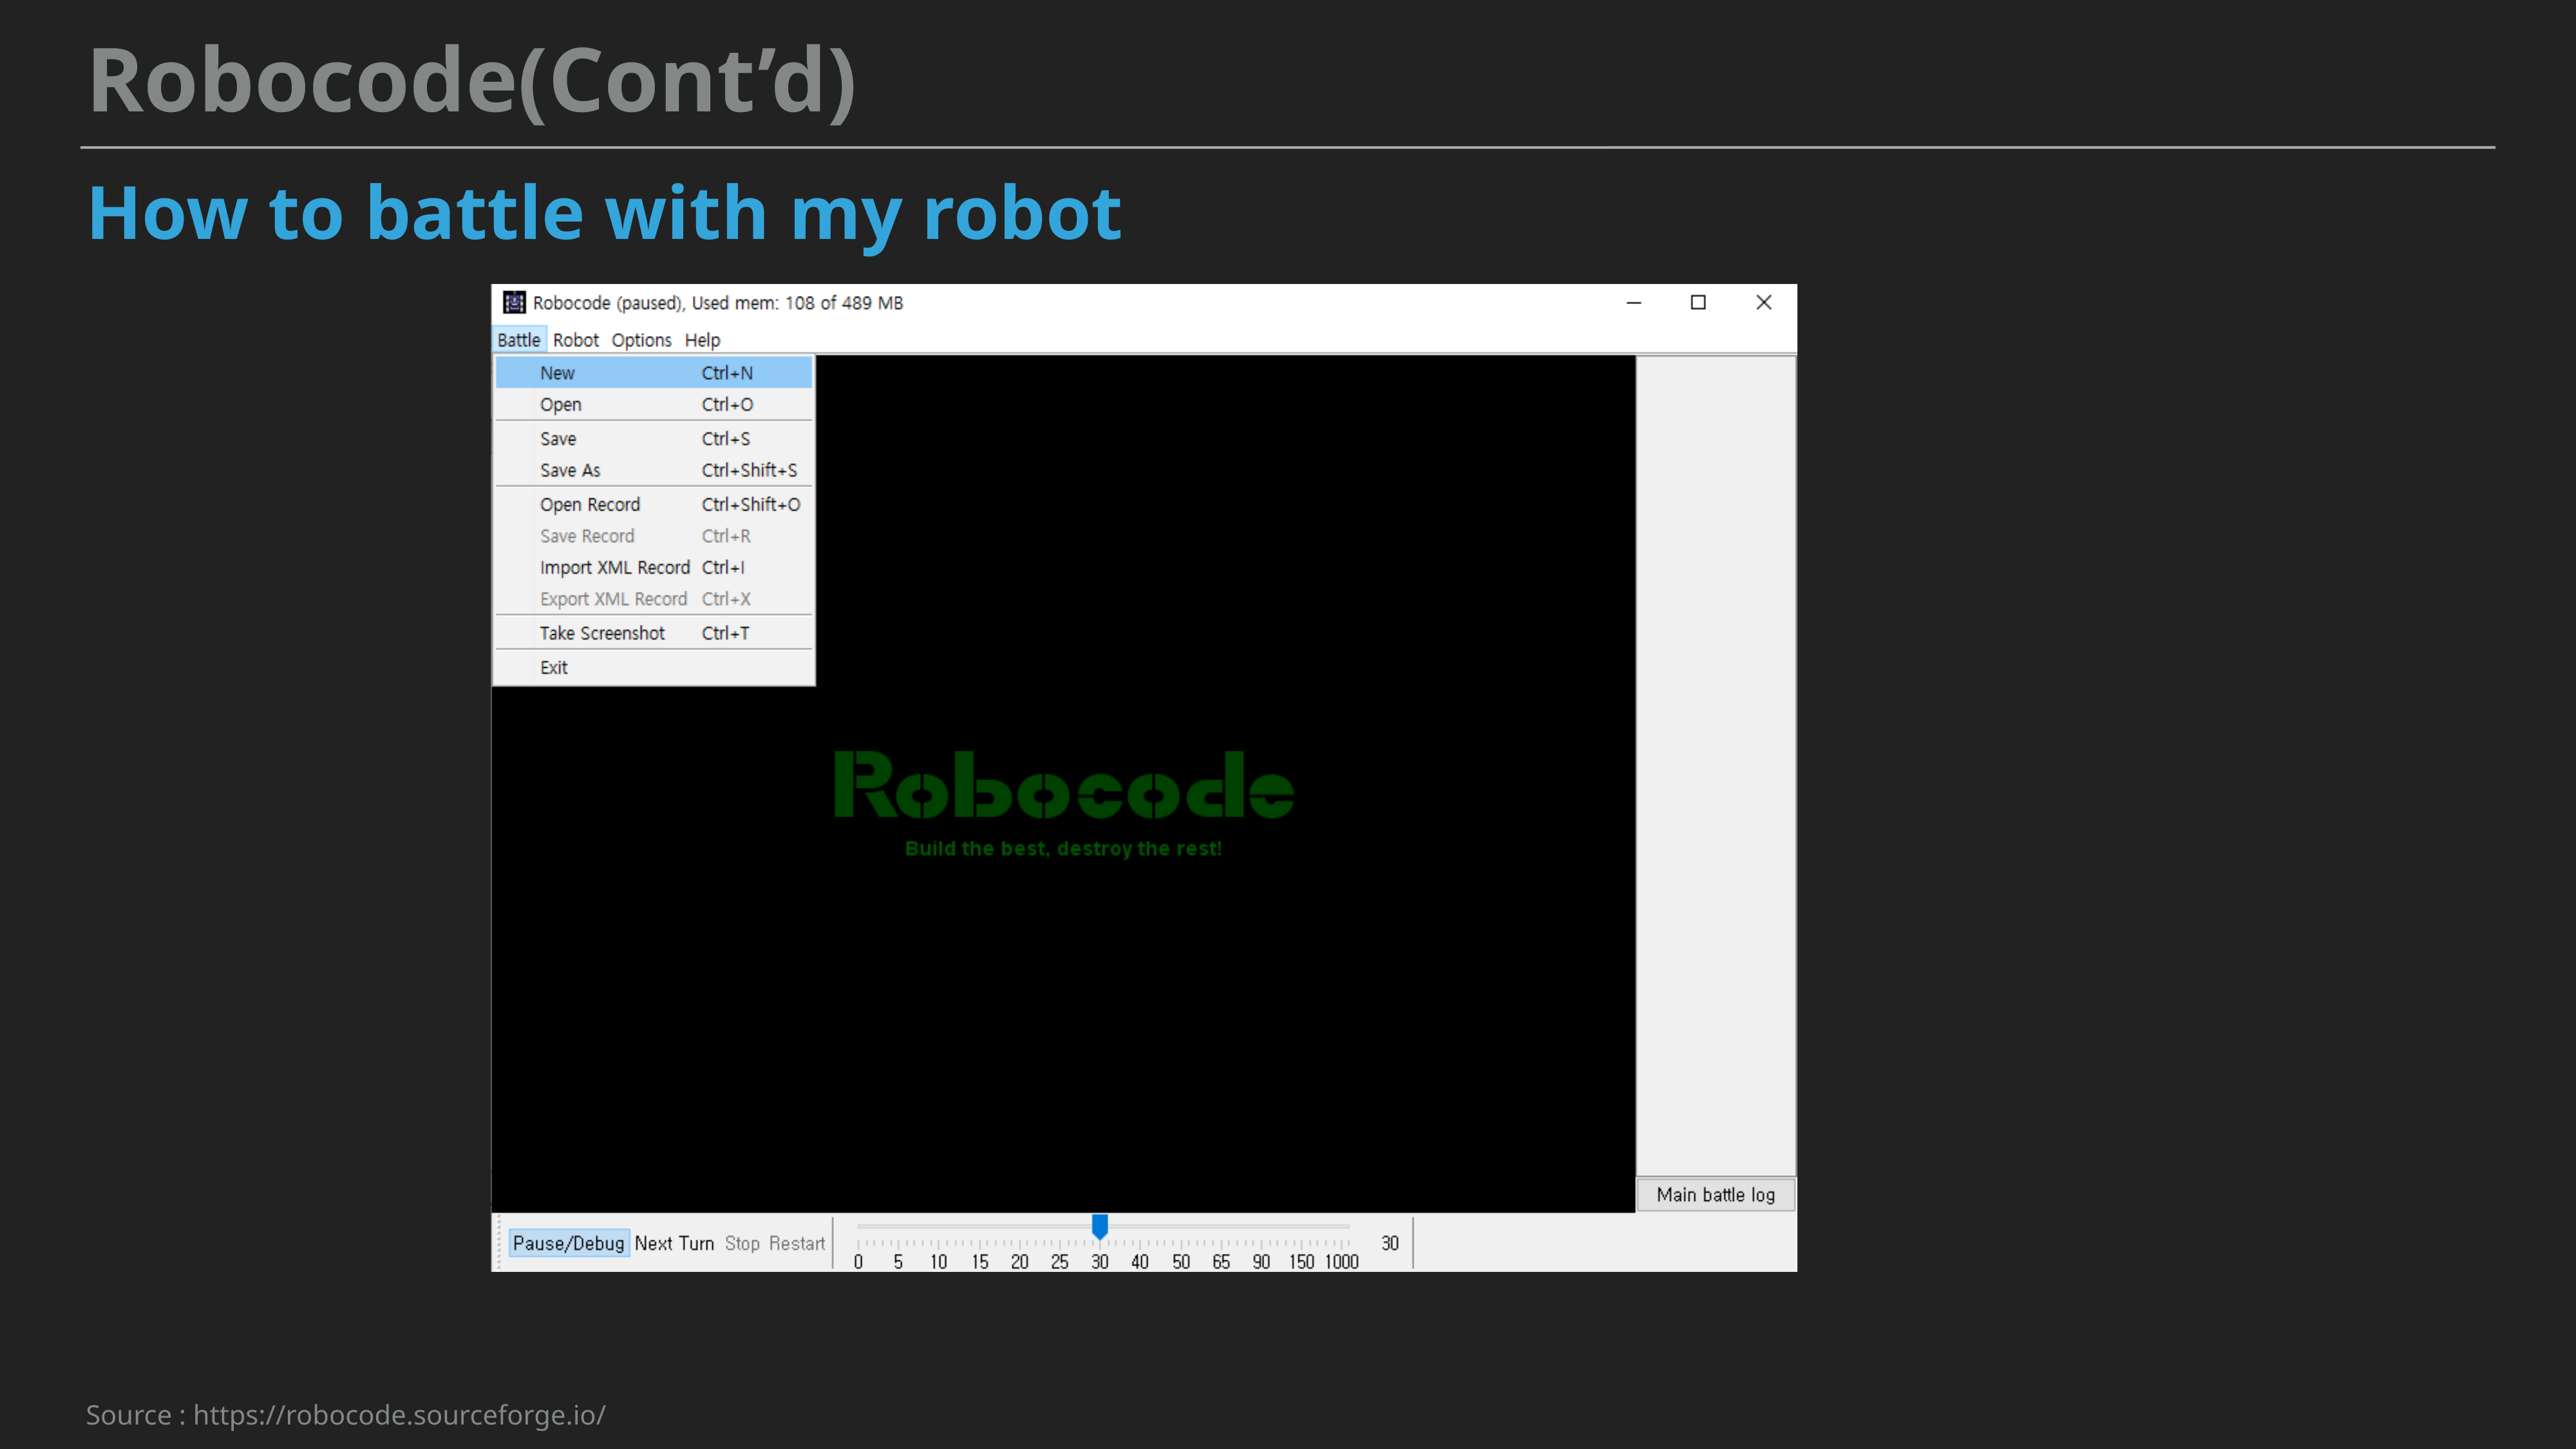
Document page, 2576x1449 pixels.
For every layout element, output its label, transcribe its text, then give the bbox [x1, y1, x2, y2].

text_box Source : https://robocode.sourceforge.io/ [80, 1392, 2496, 1425]
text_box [80, 176, 2496, 484]
picture [491, 284, 1797, 1273]
list Robocode(Cont’d) [80, 18, 2295, 135]
